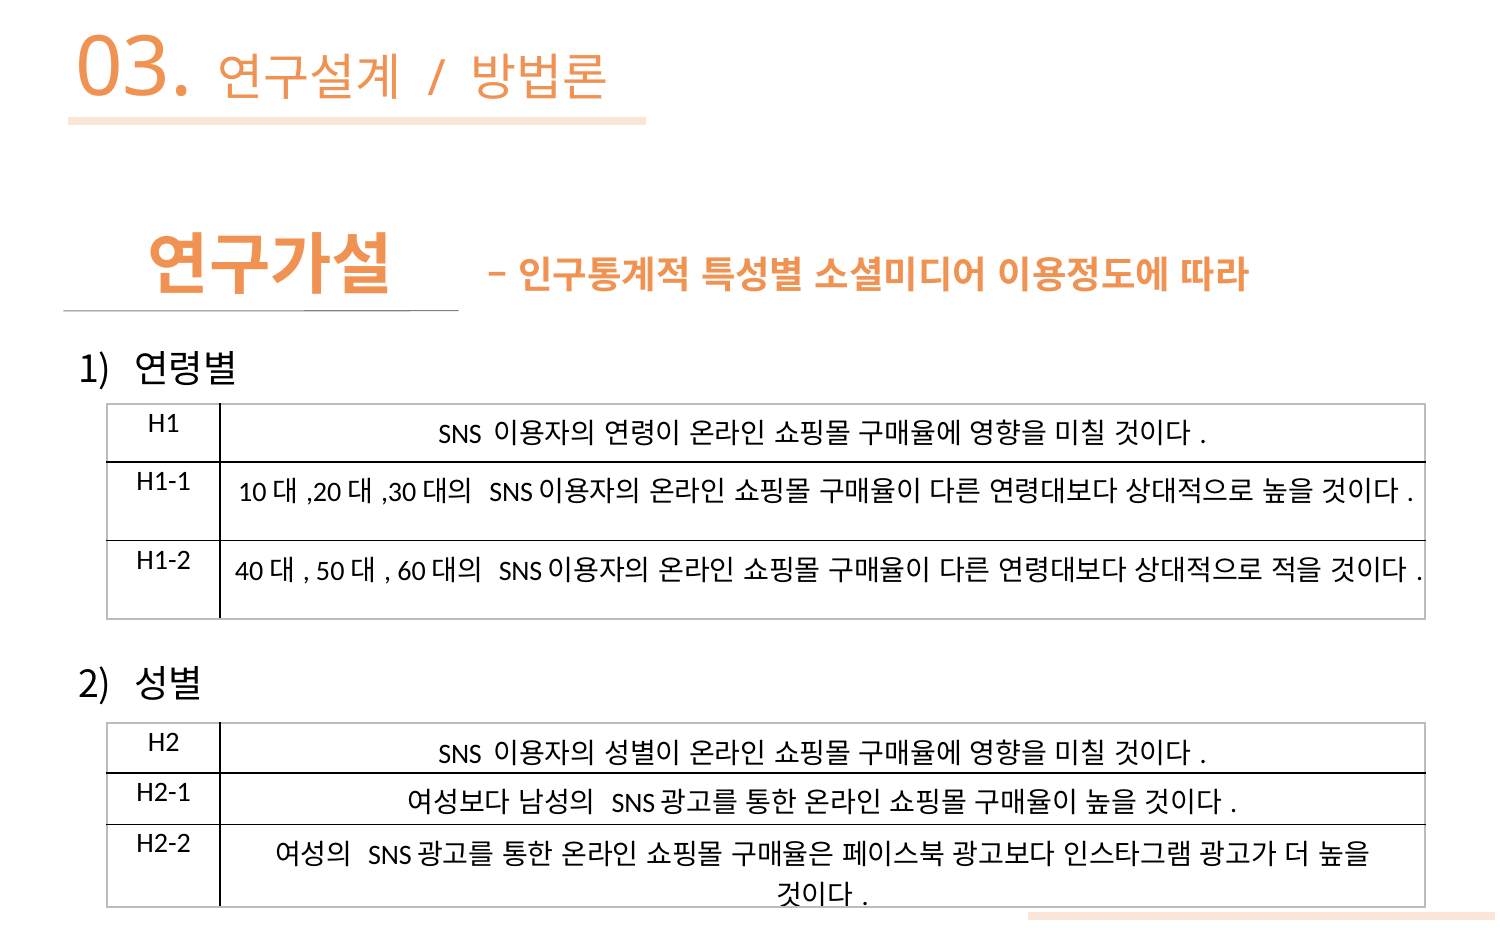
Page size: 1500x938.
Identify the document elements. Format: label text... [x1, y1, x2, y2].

table_header H2 [108, 724, 219, 772]
table_cell 40대, 50대, 60대의 SNS이용자의 온라인 쇼핑몰 구매율이 다른 연령대보다 상대적으로 적을 것이다. [221, 541, 1424, 618]
table_cell H2-1 [108, 774, 219, 824]
text_box 03. 연구설계 / 방법론 [60, 4, 624, 120]
table_header H1 [108, 405, 219, 461]
table_cell H1-2 [108, 541, 219, 618]
table_cell 여성보다 남성의 SNS광고를 통한 온라인 쇼핑몰 구매율이 높을 것이다. [221, 774, 1424, 824]
table_cell H2-2 [108, 825, 219, 906]
table_cell H1-1 [108, 463, 219, 540]
table_cell 여성의 SNS광고를 통한 온라인 쇼핑몰 구매율은 페이스북 광고보다 인스타그램 광고가 더 높을 것이다. [221, 825, 1424, 906]
text_box 연령별 성별 [63, 337, 1425, 892]
table_header SNS 이용자의 연령이 온라인 쇼핑몰 구매율에 영향을 미칠 것이다. [221, 405, 1424, 461]
table_header SNS 이용자의 성별이 온라인 쇼핑몰 구매율에 영향을 미칠 것이다. [221, 724, 1424, 772]
text_box 연구가설 – 인구통계적 특성별 소셜미디어 이용정도에 따라 [132, 214, 1266, 310]
table_cell 10대,20대,30대의 SNS이용자의 온라인 쇼핑몰 구매율이 다른 연령대보다 상대적으로 높을 것이다. [221, 463, 1424, 540]
